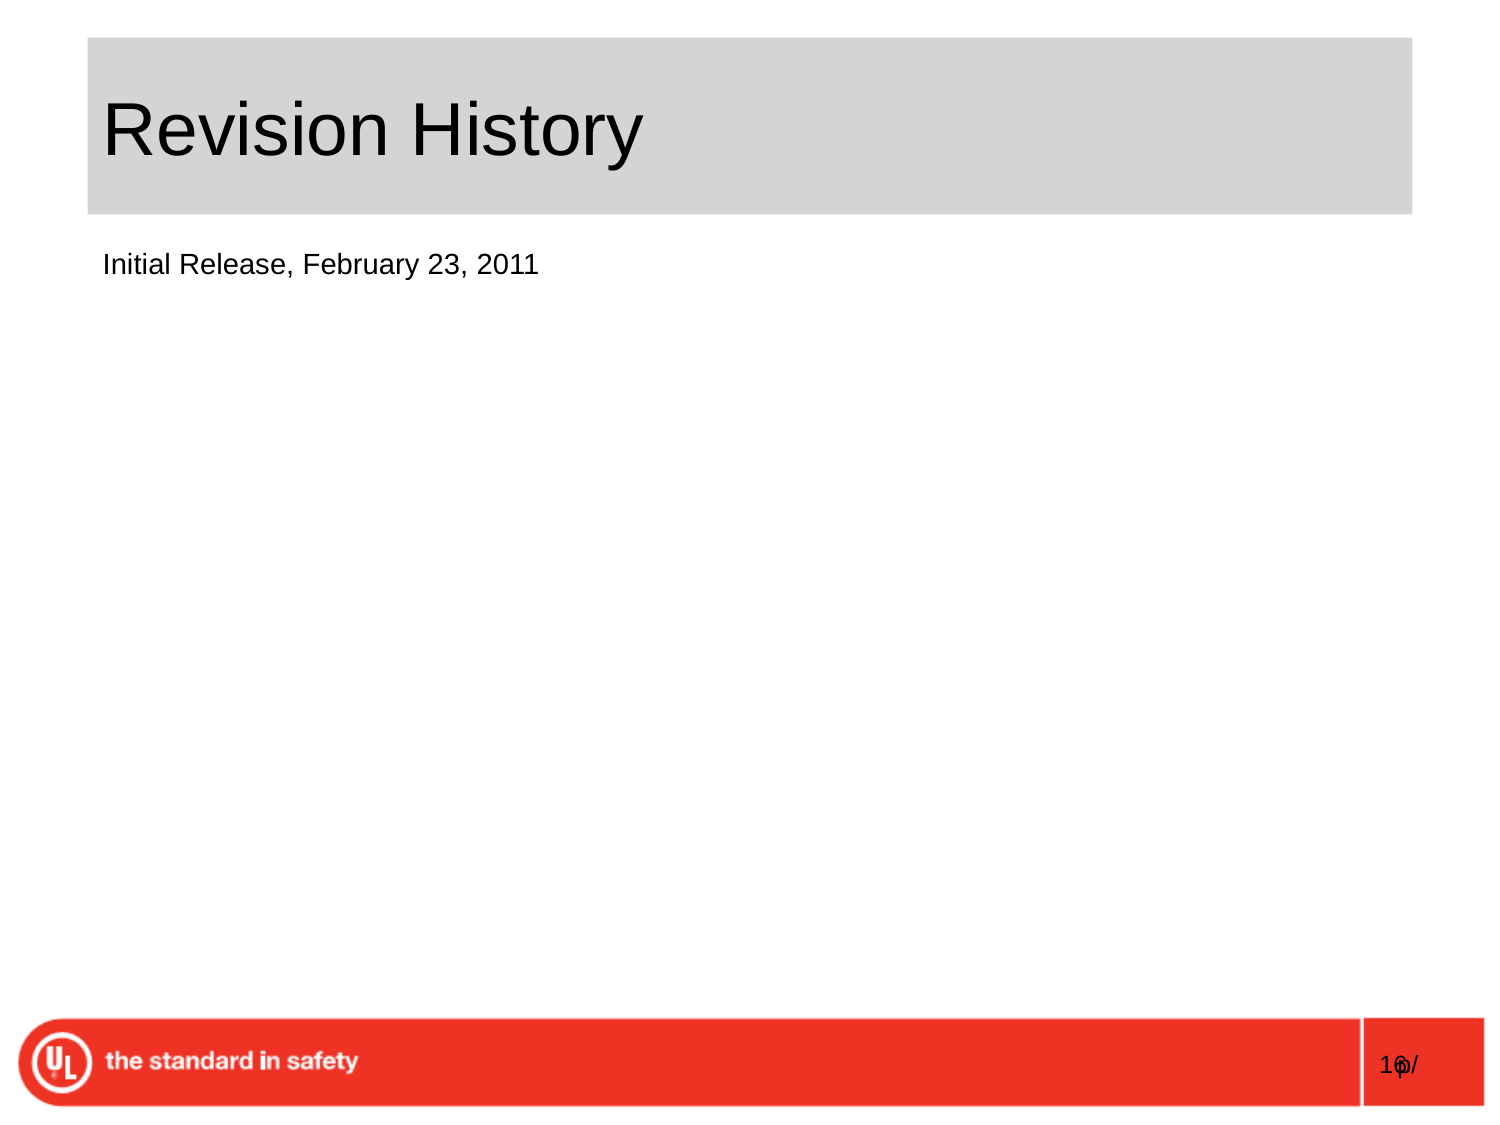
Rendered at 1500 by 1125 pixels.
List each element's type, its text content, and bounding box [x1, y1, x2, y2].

list Initial Release, February 23, 2011 [87, 237, 1388, 1063]
picture [0, 1001, 1500, 1125]
title Revision History [87, 37, 1413, 215]
